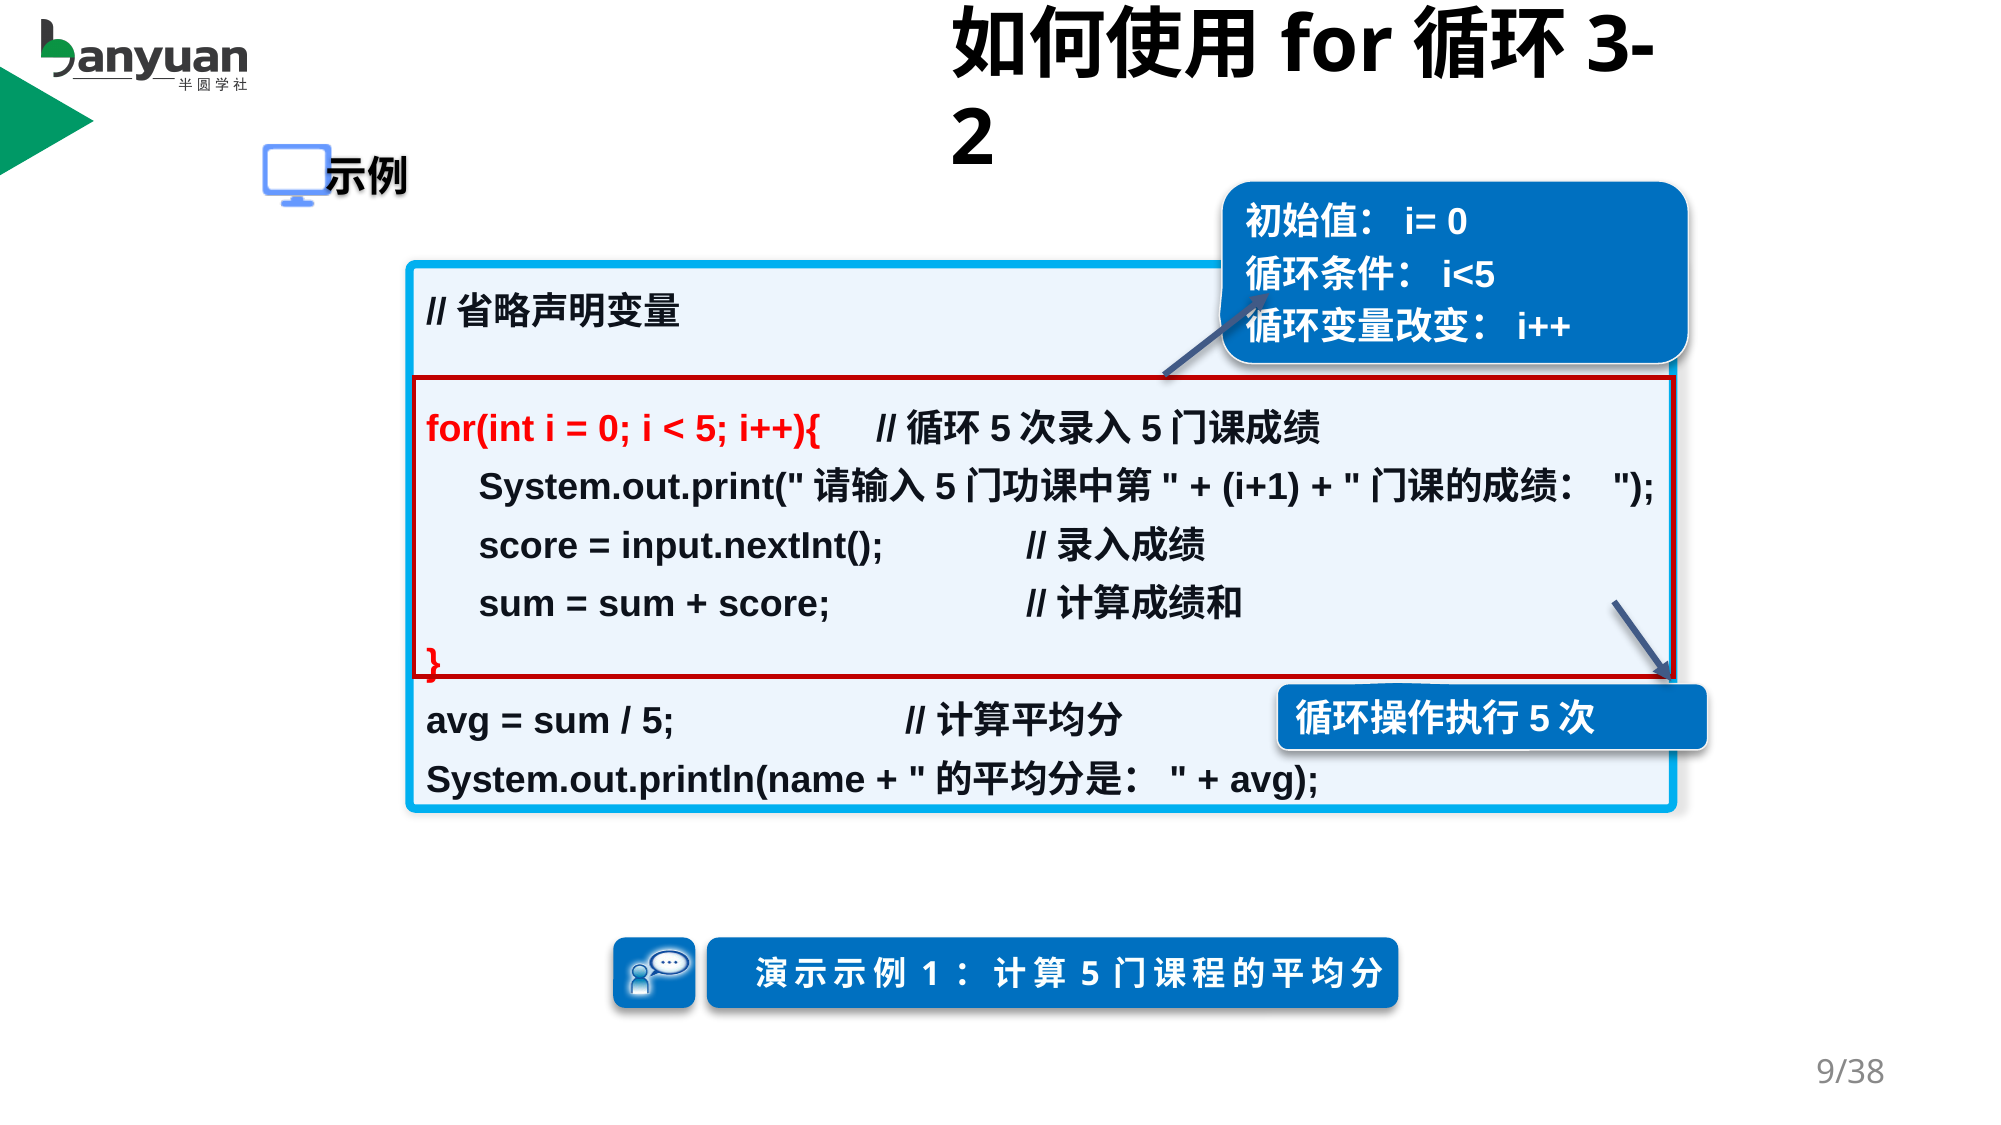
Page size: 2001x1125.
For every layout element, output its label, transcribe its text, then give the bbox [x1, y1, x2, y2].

text_box 初始值：i= 0 循环条件：i<5 循环变量改变：i++ [1221, 180, 1689, 364]
text_box [414, 377, 1674, 677]
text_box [261, 140, 425, 209]
text_box //省略声明变量 for(int i = 0; i < 5; i++){ //循环5次录入5门课成绩 System.out.print("请输入5门功课中第" + (i+1) + "门课的成绩： "); score = input.nextInt(); //录入成绩 sum = sum + score; //计算成绩和 } avg = sum / 5; //计算平均分 System.out.println(name + "的平均分是：" + avg); [409, 264, 1674, 809]
slide_number /38 [1433, 1042, 1901, 1104]
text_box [1602, 612, 1683, 671]
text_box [1163, 292, 1270, 376]
text_box 循环操作执行5次 [1277, 682, 1708, 751]
title 如何使用for循环3-2 [935, 44, 1683, 130]
picture [41, 19, 247, 91]
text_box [613, 937, 1399, 1009]
